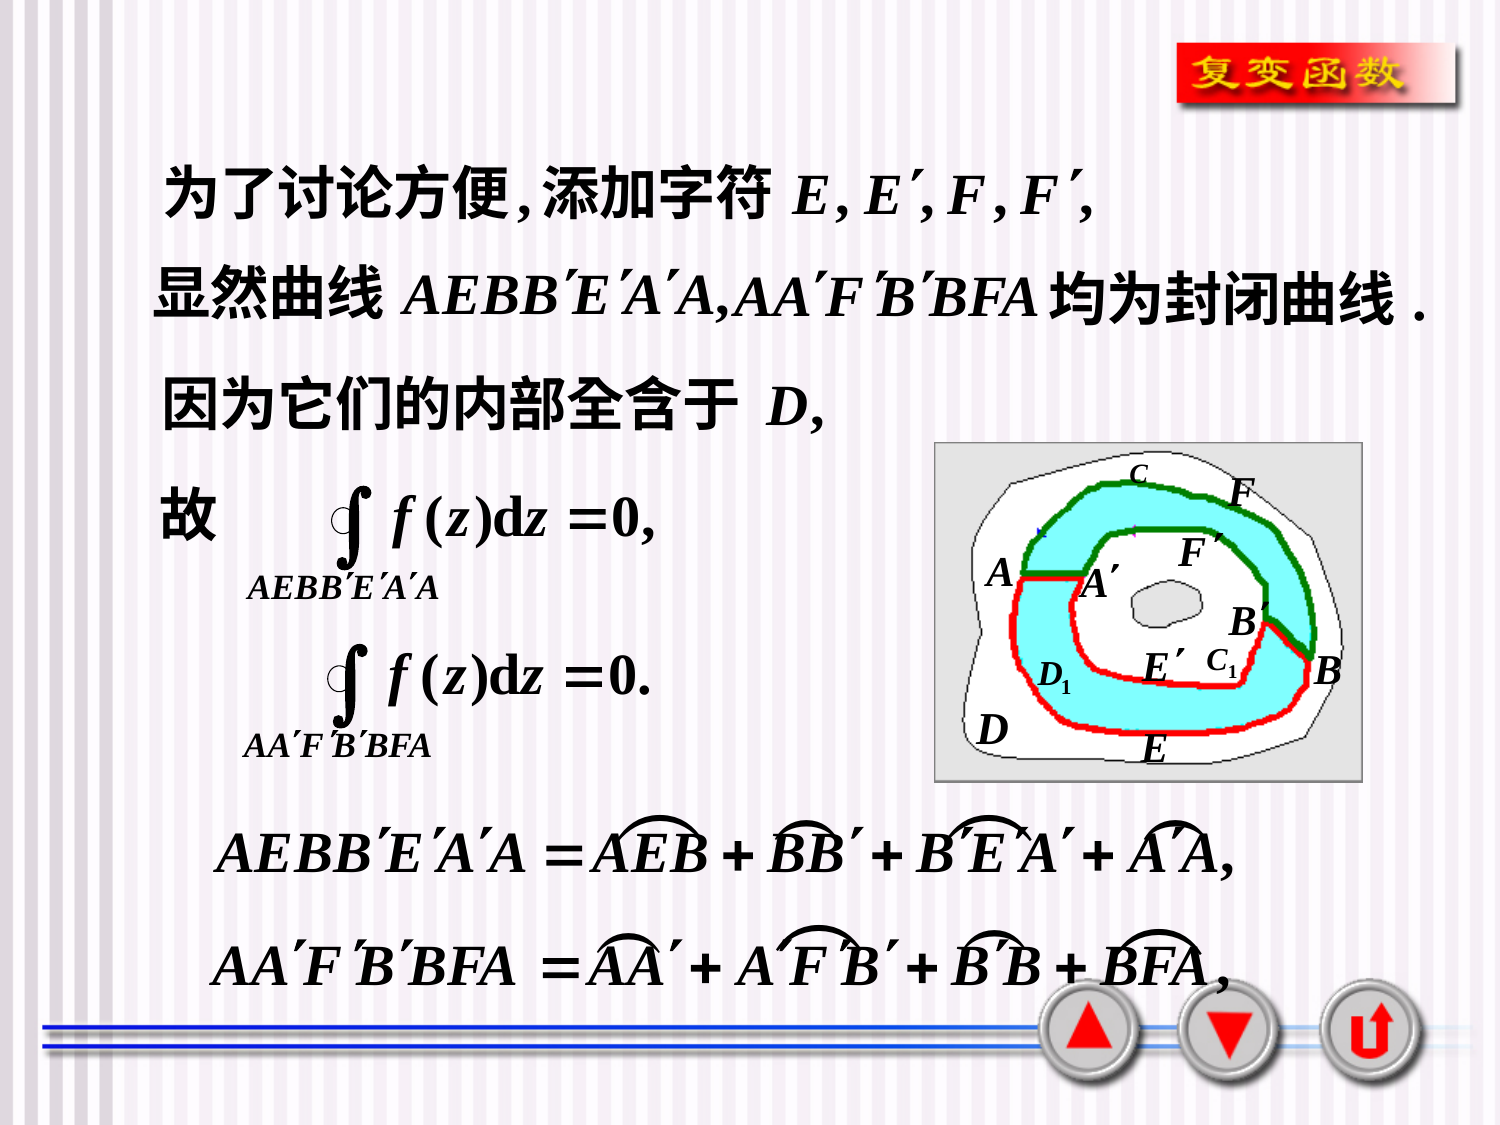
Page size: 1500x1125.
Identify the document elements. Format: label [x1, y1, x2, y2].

picture [0, 0, 1500, 1125]
text_box [1137, 646, 1185, 685]
text_box [204, 847, 1235, 1000]
text_box [1310, 652, 1346, 688]
text_box [1128, 461, 1152, 487]
text_box [208, 737, 1238, 888]
text_box [1047, 268, 1488, 333]
text_box [726, 268, 1047, 321]
text_box [1034, 655, 1073, 698]
text_box [237, 629, 655, 737]
text_box [1224, 599, 1269, 638]
text_box [1074, 562, 1119, 601]
text_box [1174, 531, 1224, 570]
text_box [1205, 642, 1239, 681]
text_box [159, 471, 658, 605]
slide_number [1190, 1052, 1500, 1125]
text_box [1224, 474, 1263, 510]
text_box [1136, 730, 1174, 737]
text_box [151, 262, 763, 330]
text_box [971, 709, 1013, 737]
text_box [164, 373, 886, 441]
text_box [980, 553, 1016, 590]
text_box [934, 442, 1363, 782]
text_box [162, 162, 1155, 230]
